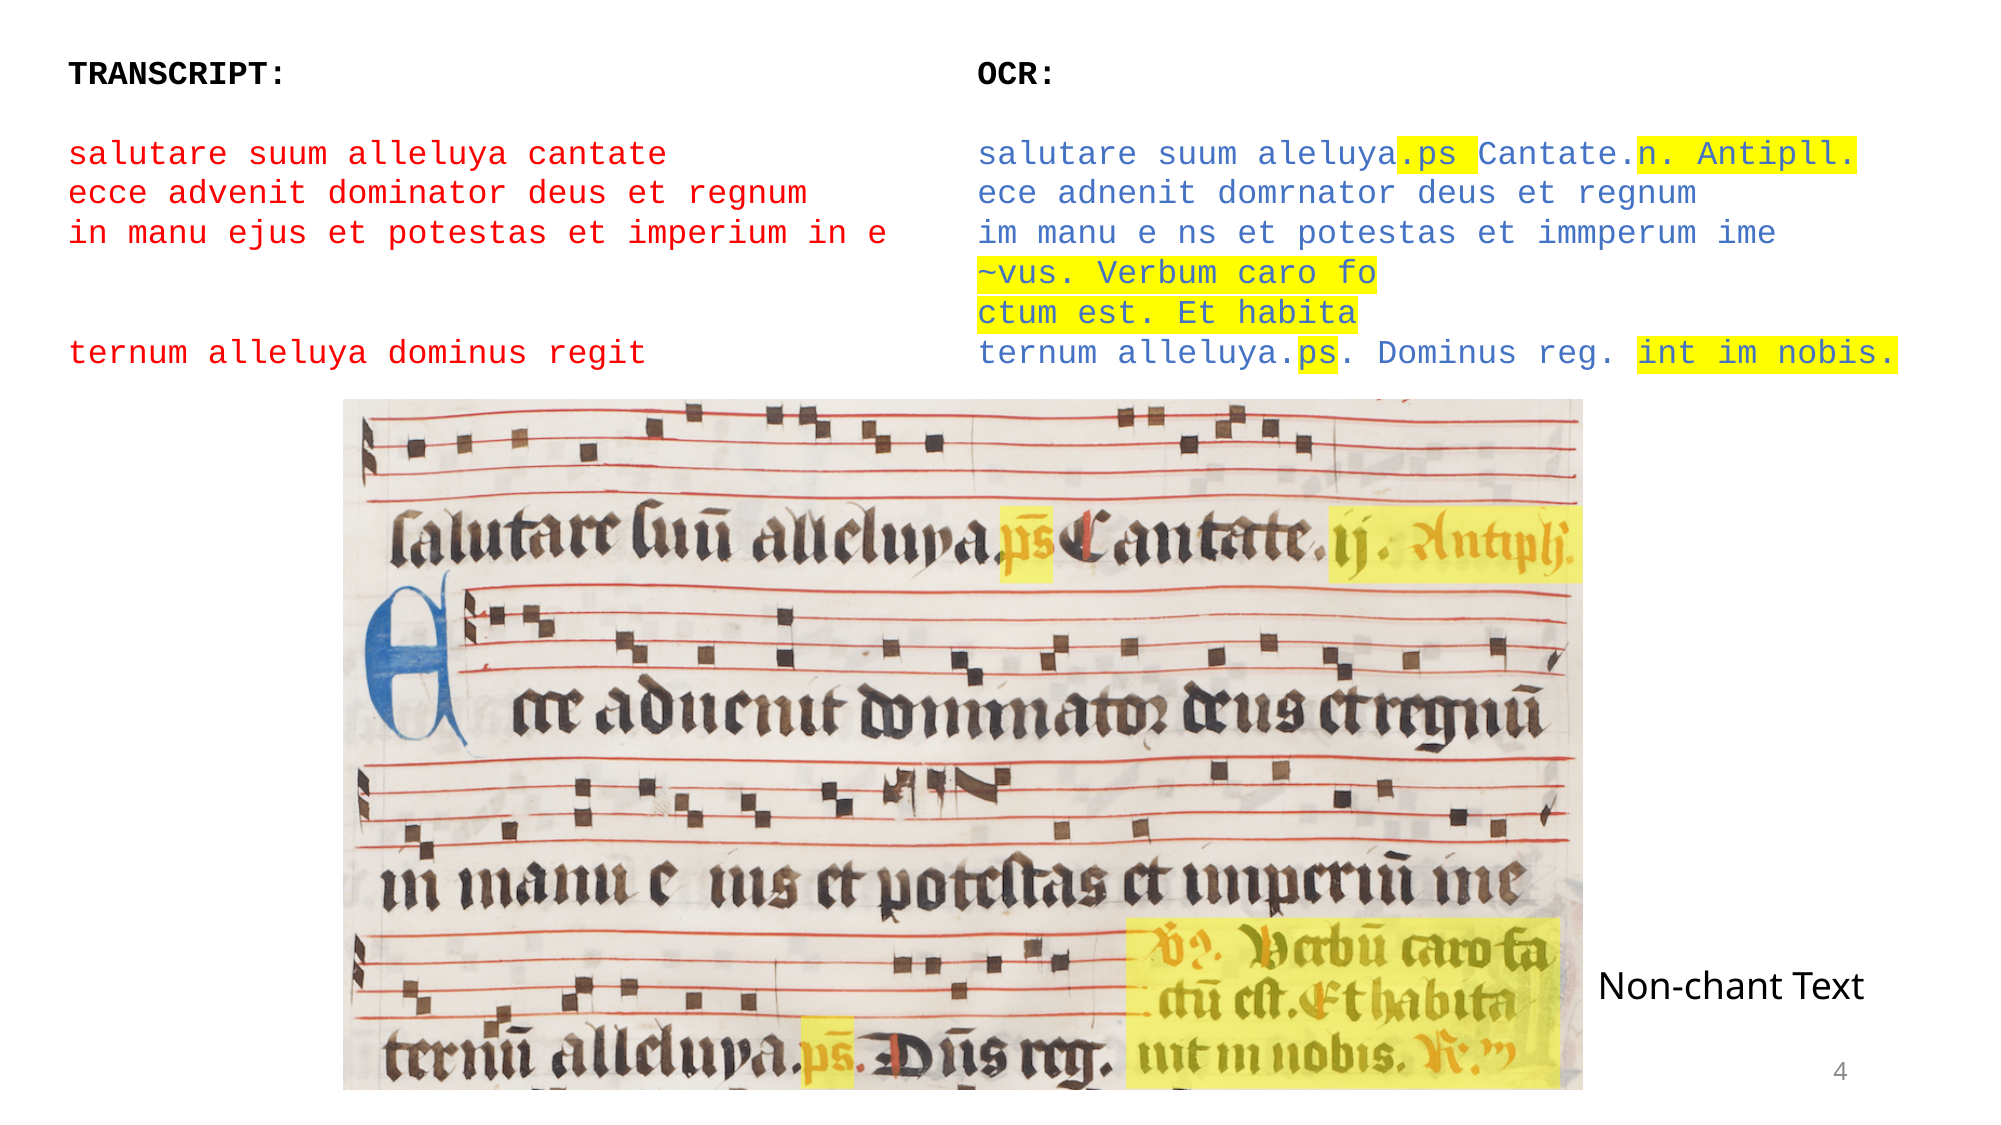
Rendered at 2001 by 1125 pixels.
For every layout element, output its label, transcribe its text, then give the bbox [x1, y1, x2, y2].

slide_number 4 [1412, 1042, 1863, 1103]
text_box TRANSCRIPT: salutare suum alleluya cantate ecce advenit dominator deus et regnum in manu ejus et potestas et imperium in e ternum alleluya dominus regit [53, 43, 920, 378]
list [343, 399, 1583, 1090]
text_box OCR: salutare suum aleluya.ps Cantate.n. Antipll. ece adnenit domrnator deus et regnum im manu e ns et potestas et immperum ime ~vus. Verbum caro fo ctum est. Et habita ternum alleluya.ps. Dominus reg. int im nobis. [962, 43, 1929, 378]
text_box Non-chant Text [1583, 954, 1914, 1015]
